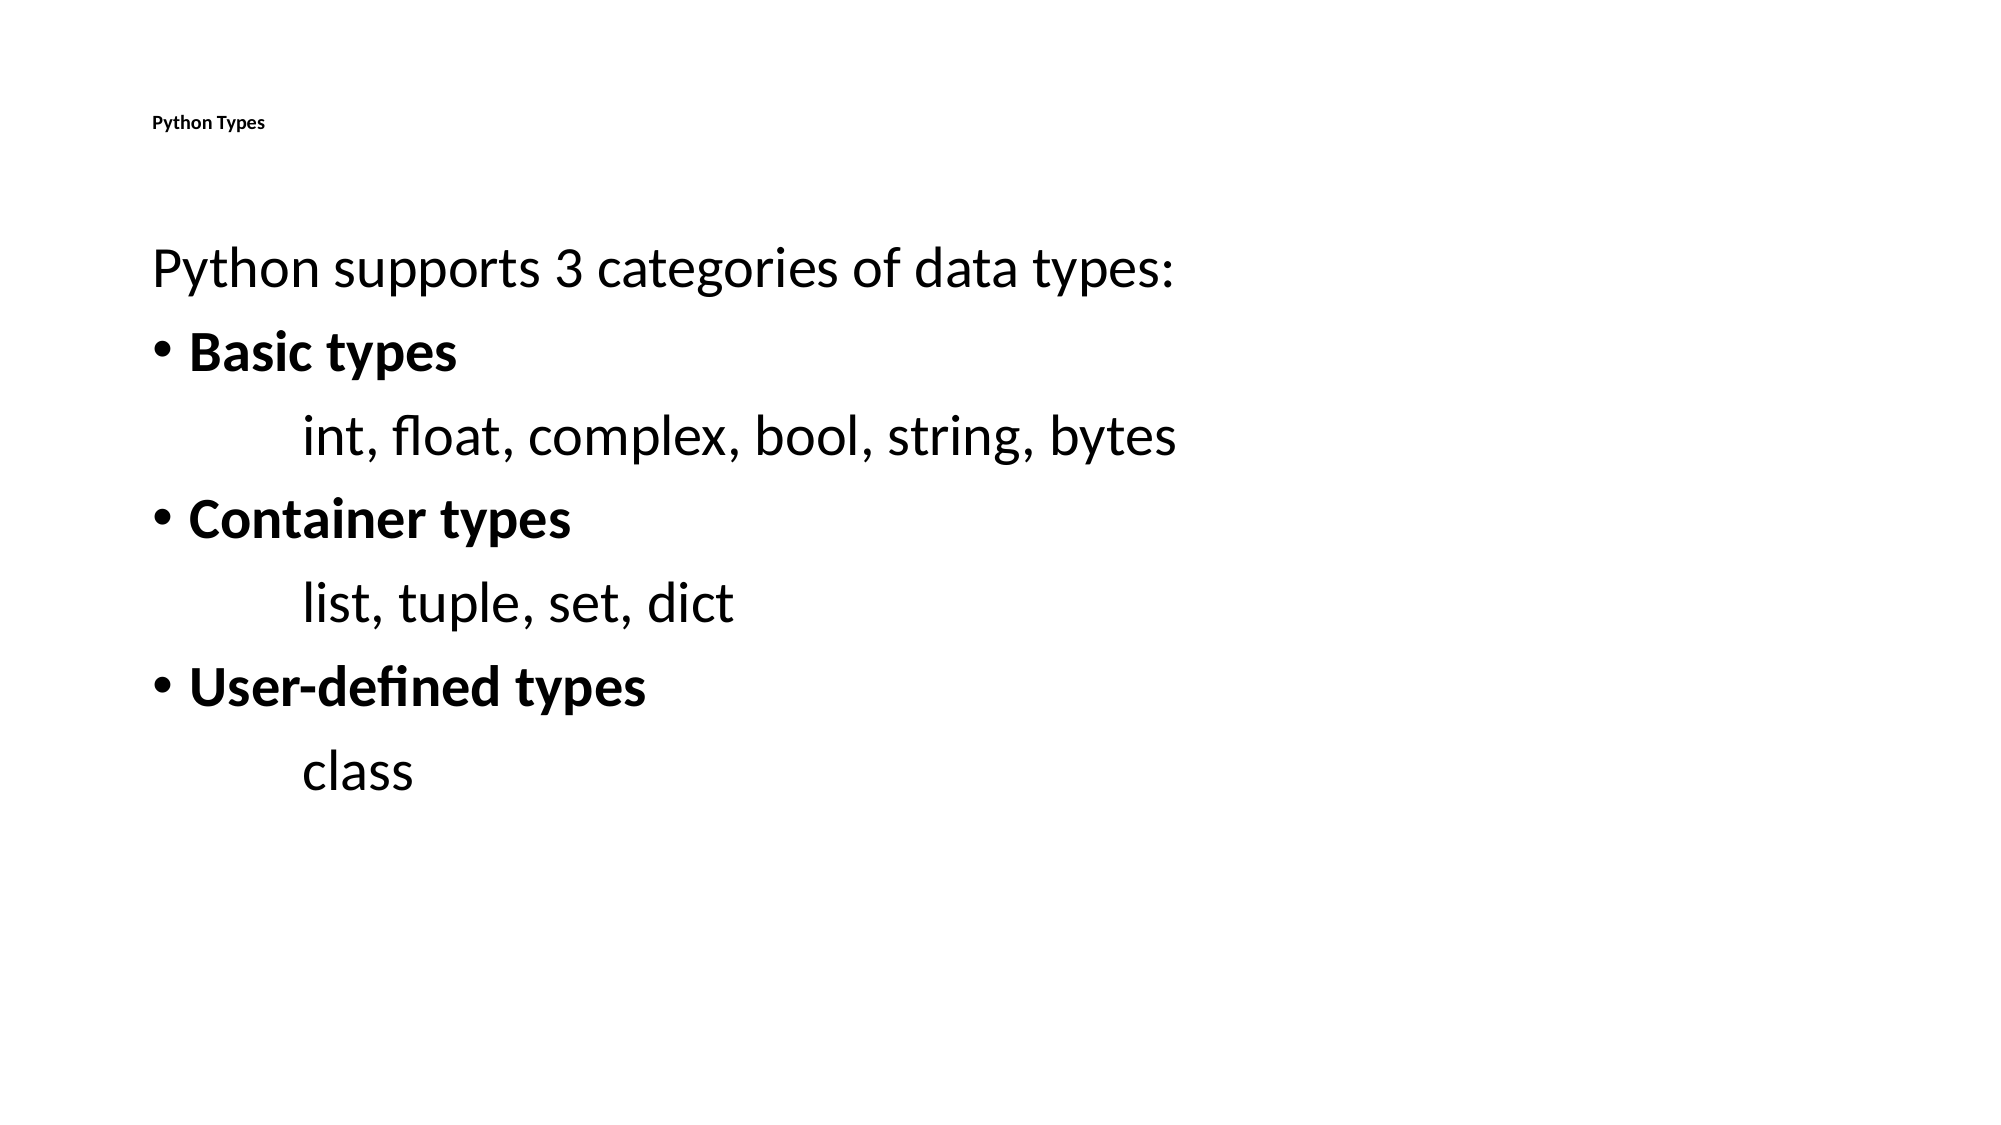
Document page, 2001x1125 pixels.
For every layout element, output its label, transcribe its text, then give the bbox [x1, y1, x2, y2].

list Python supports 3 categories of data types: Basic types int, float, complex, bool, string, bytes Container types list, tuple, set, dict User-defined types class [137, 229, 1863, 1014]
title Python Types [137, 59, 1863, 185]
